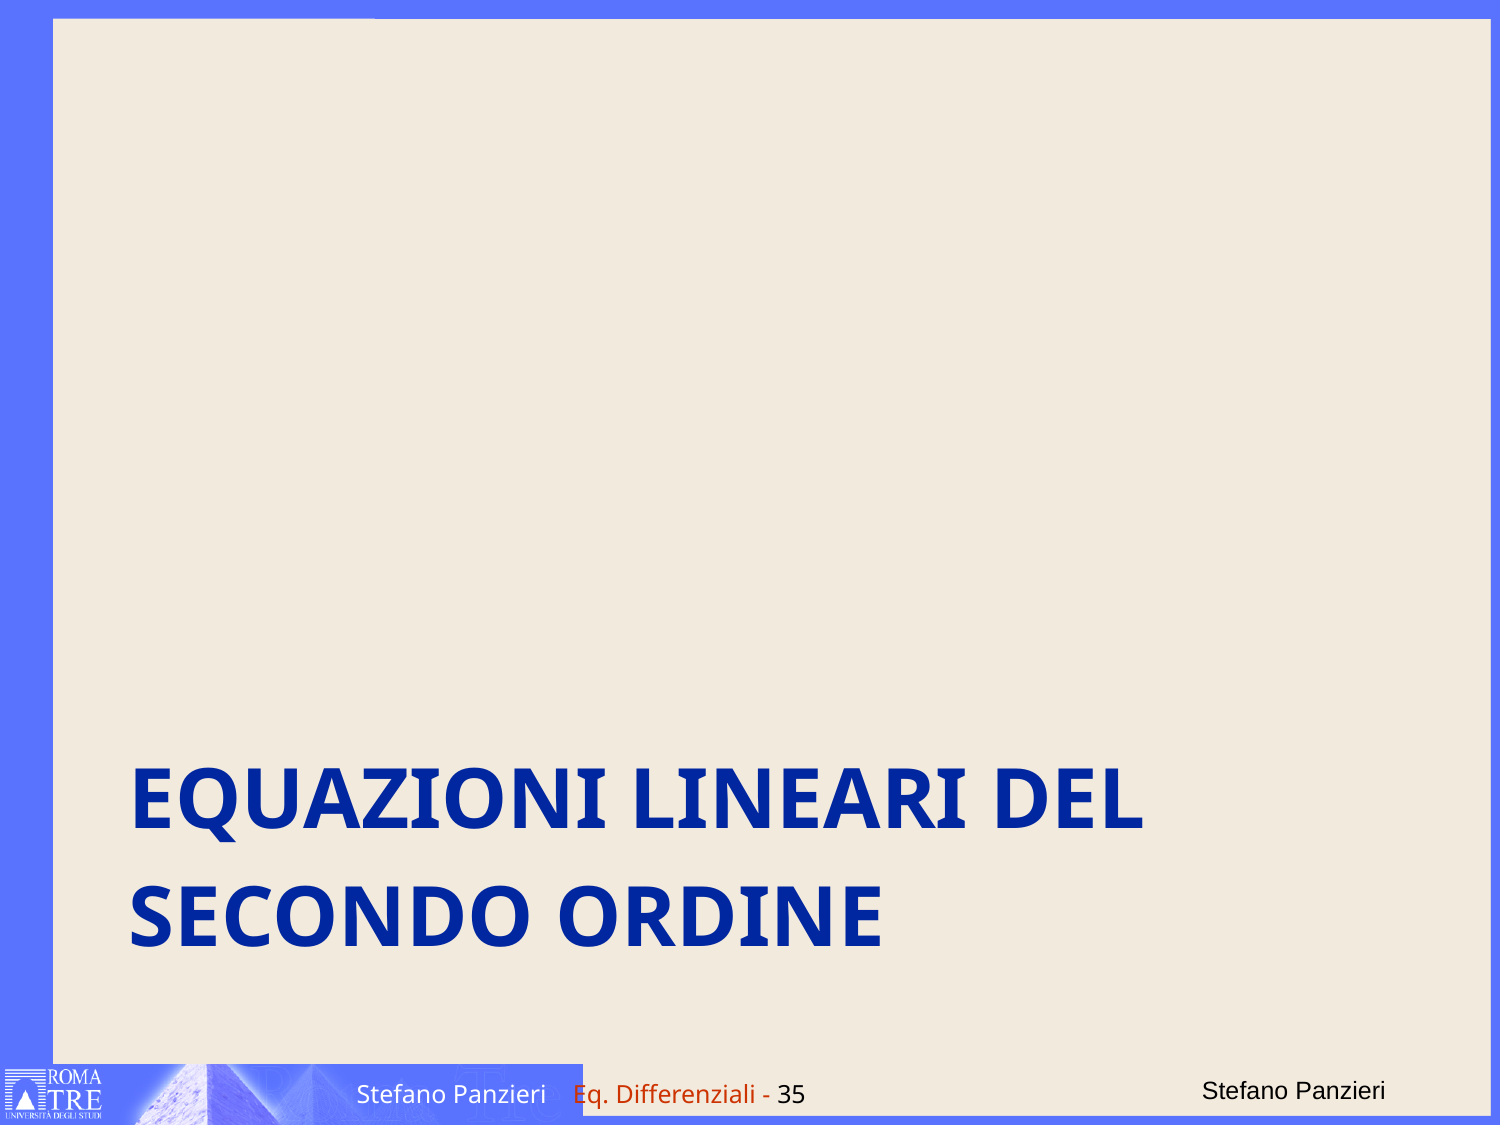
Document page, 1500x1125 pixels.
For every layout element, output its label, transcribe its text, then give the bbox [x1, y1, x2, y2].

title Equazioni lineari del secondo ordine [118, 722, 1394, 970]
picture [0, 1064, 583, 1125]
